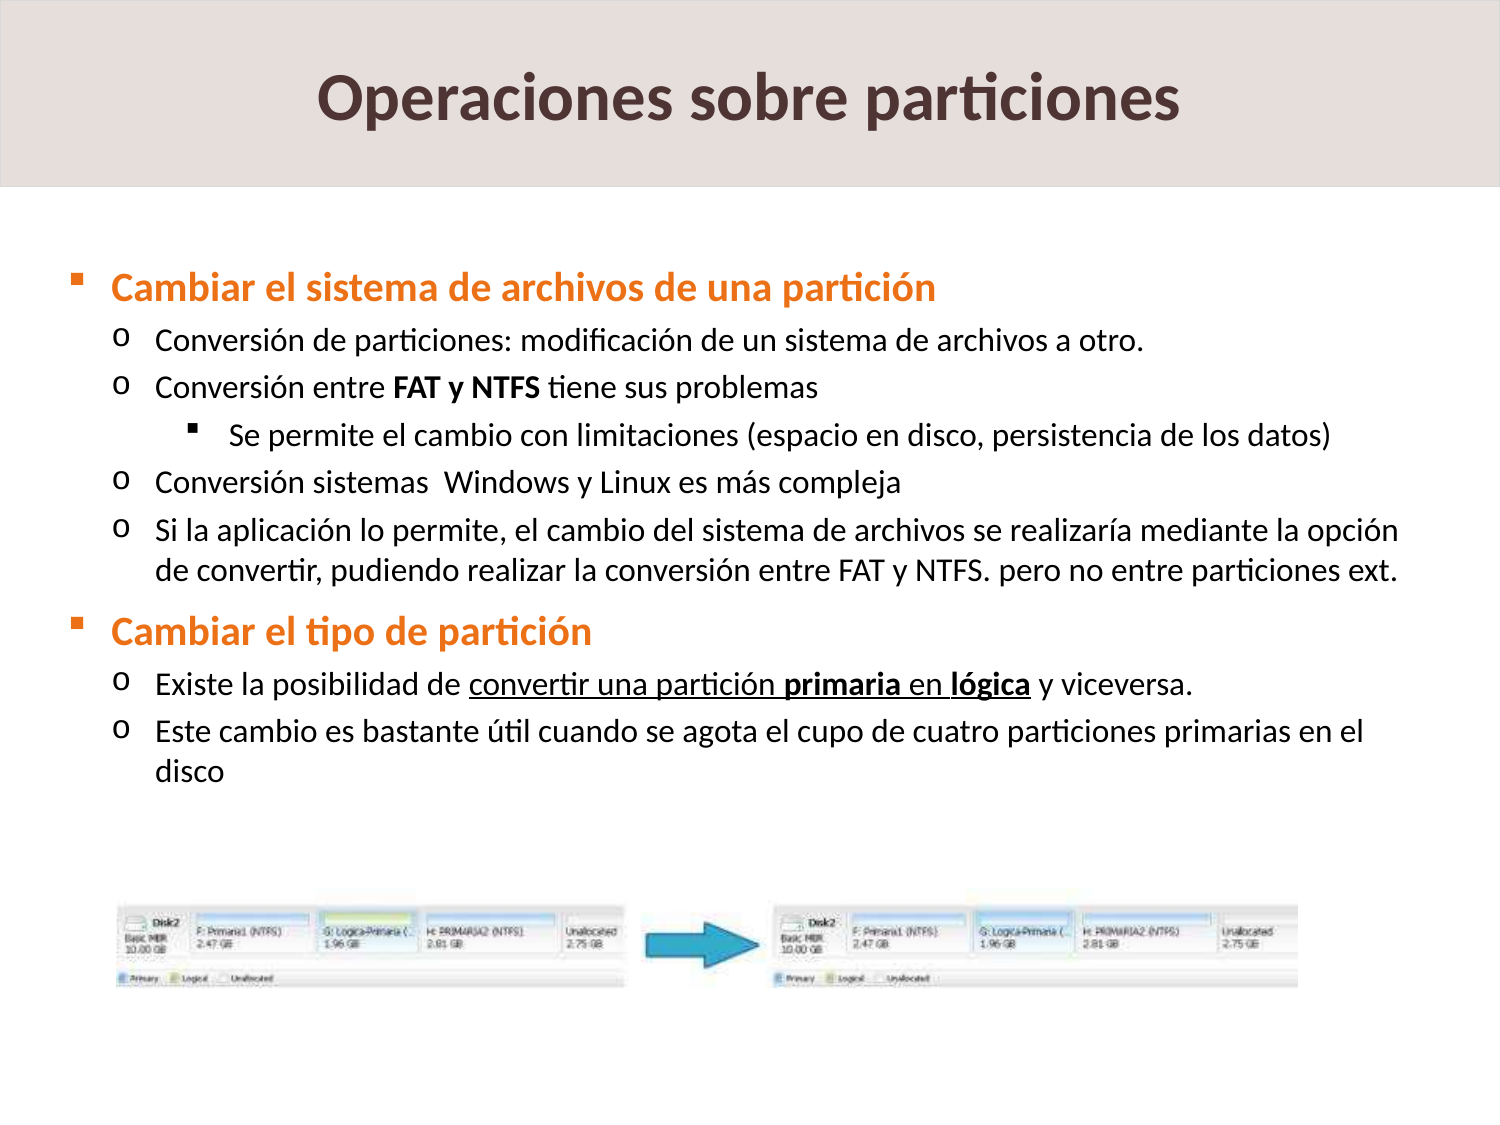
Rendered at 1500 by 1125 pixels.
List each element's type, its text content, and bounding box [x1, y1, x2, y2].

list Cambiar el sistema de archivos de una partición Conversión de particiones: modificación de un sistema de archivos a otro. Conversión entre FAT y NTFS tiene sus problemas Se permite el cambio con limitaciones (espacio en disco, persistencia de los datos) Conversión sistemas Windows y Linux es más compleja Si la aplicación lo permite, el cambio del sistema de archivos se realizaría mediante la opción de convertir, pudiendo realizar la conversión entre FAT y NTFS. pero no entre particiones ext. Cambiar el tipo de partición Existe la posibilidad de convertir una partición primaria en lógica y viceversa. Este cambio es bastante útil cuando se agota el cupo de cuatro particiones primarias en el disco [43, 235, 1460, 1081]
picture [116, 888, 1298, 1007]
title Operaciones sobre particiones [0, 0, 1500, 187]
